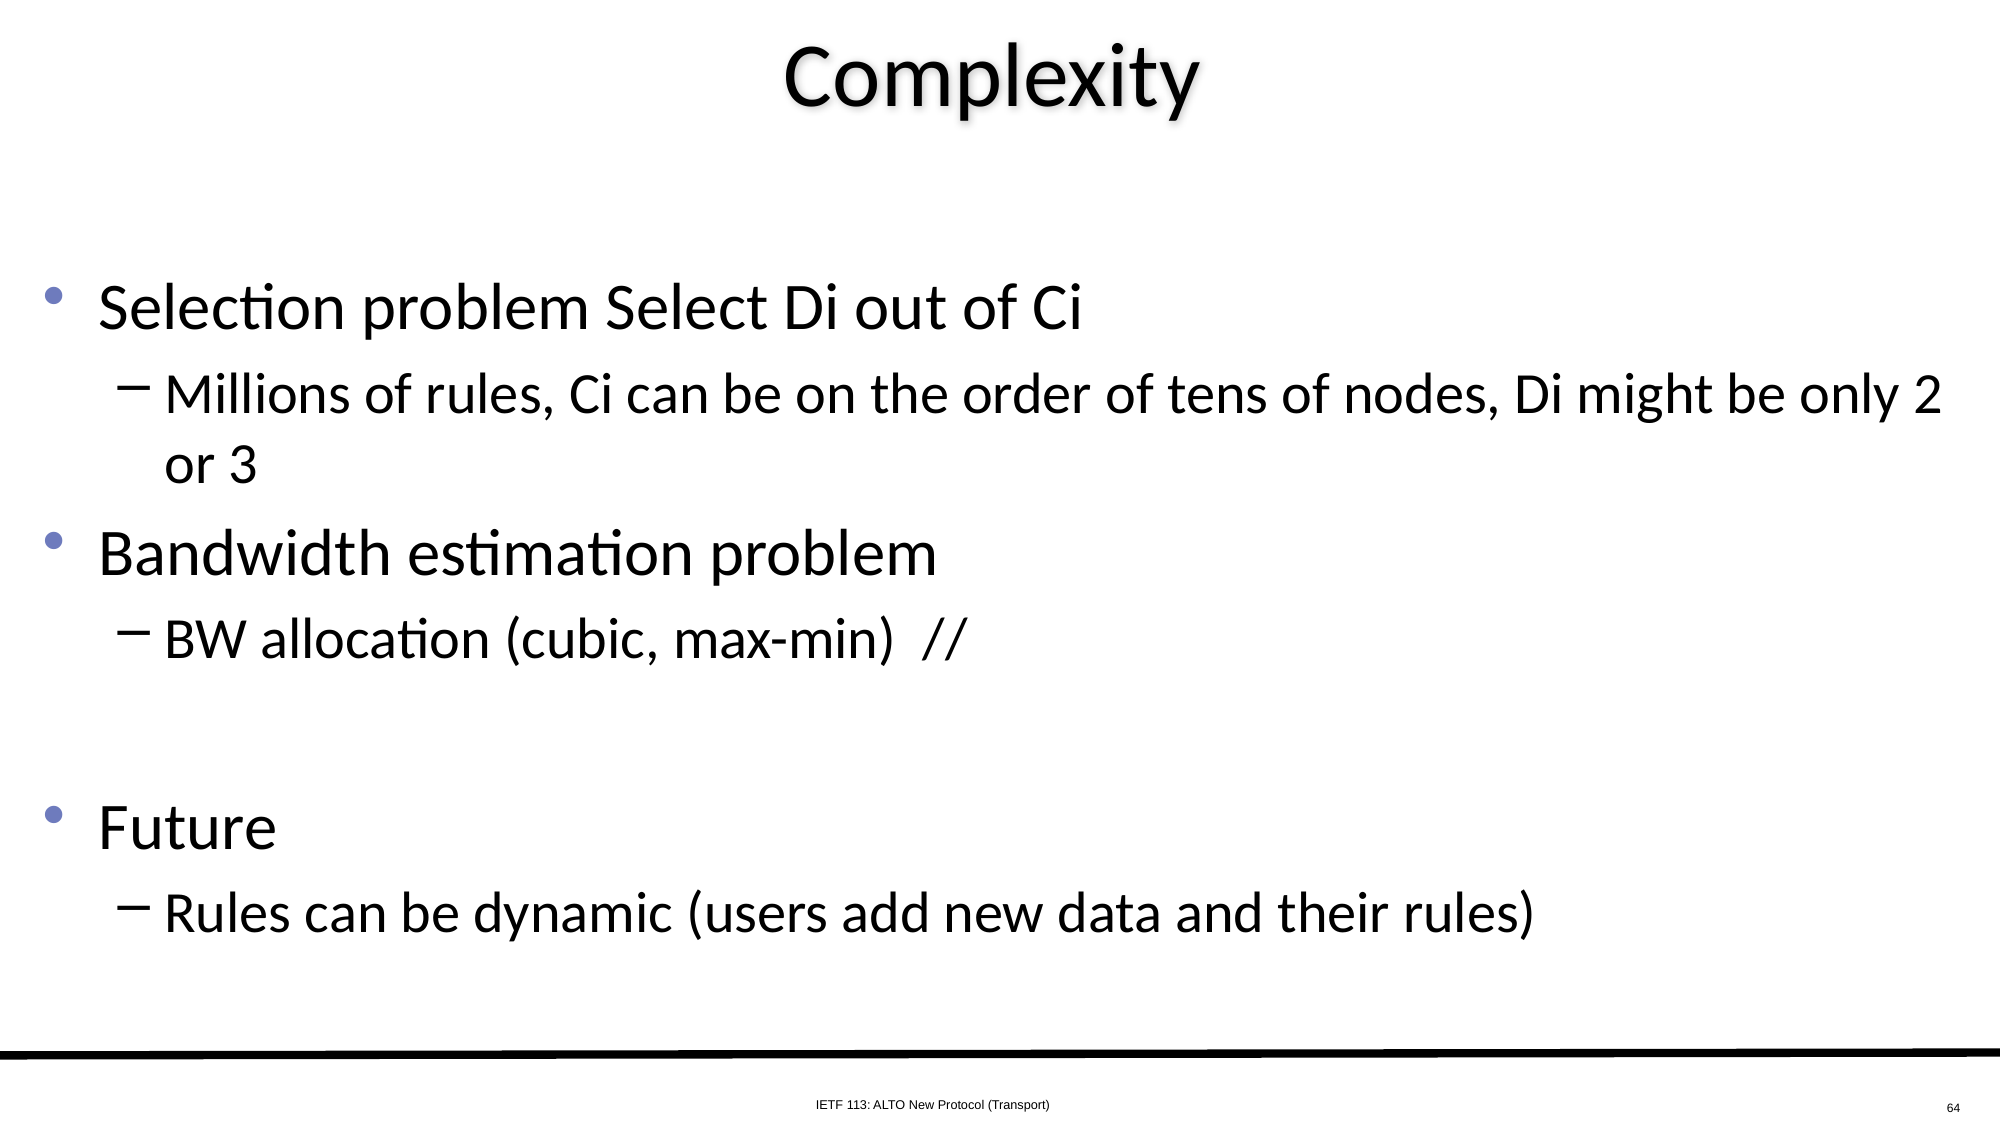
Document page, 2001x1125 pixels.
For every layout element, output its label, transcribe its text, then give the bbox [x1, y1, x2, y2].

title Complexity [55, 13, 1930, 127]
list Selection problem Select Di out of Ci Millions of rules, Ci can be on the order of tens of nodes, Di might be only 2 or 3 Bandwidth estimation problem BW allocation (cubic, max-min) // Future Rules can be dynamic (users add new data and their rules) [27, 162, 1965, 1038]
